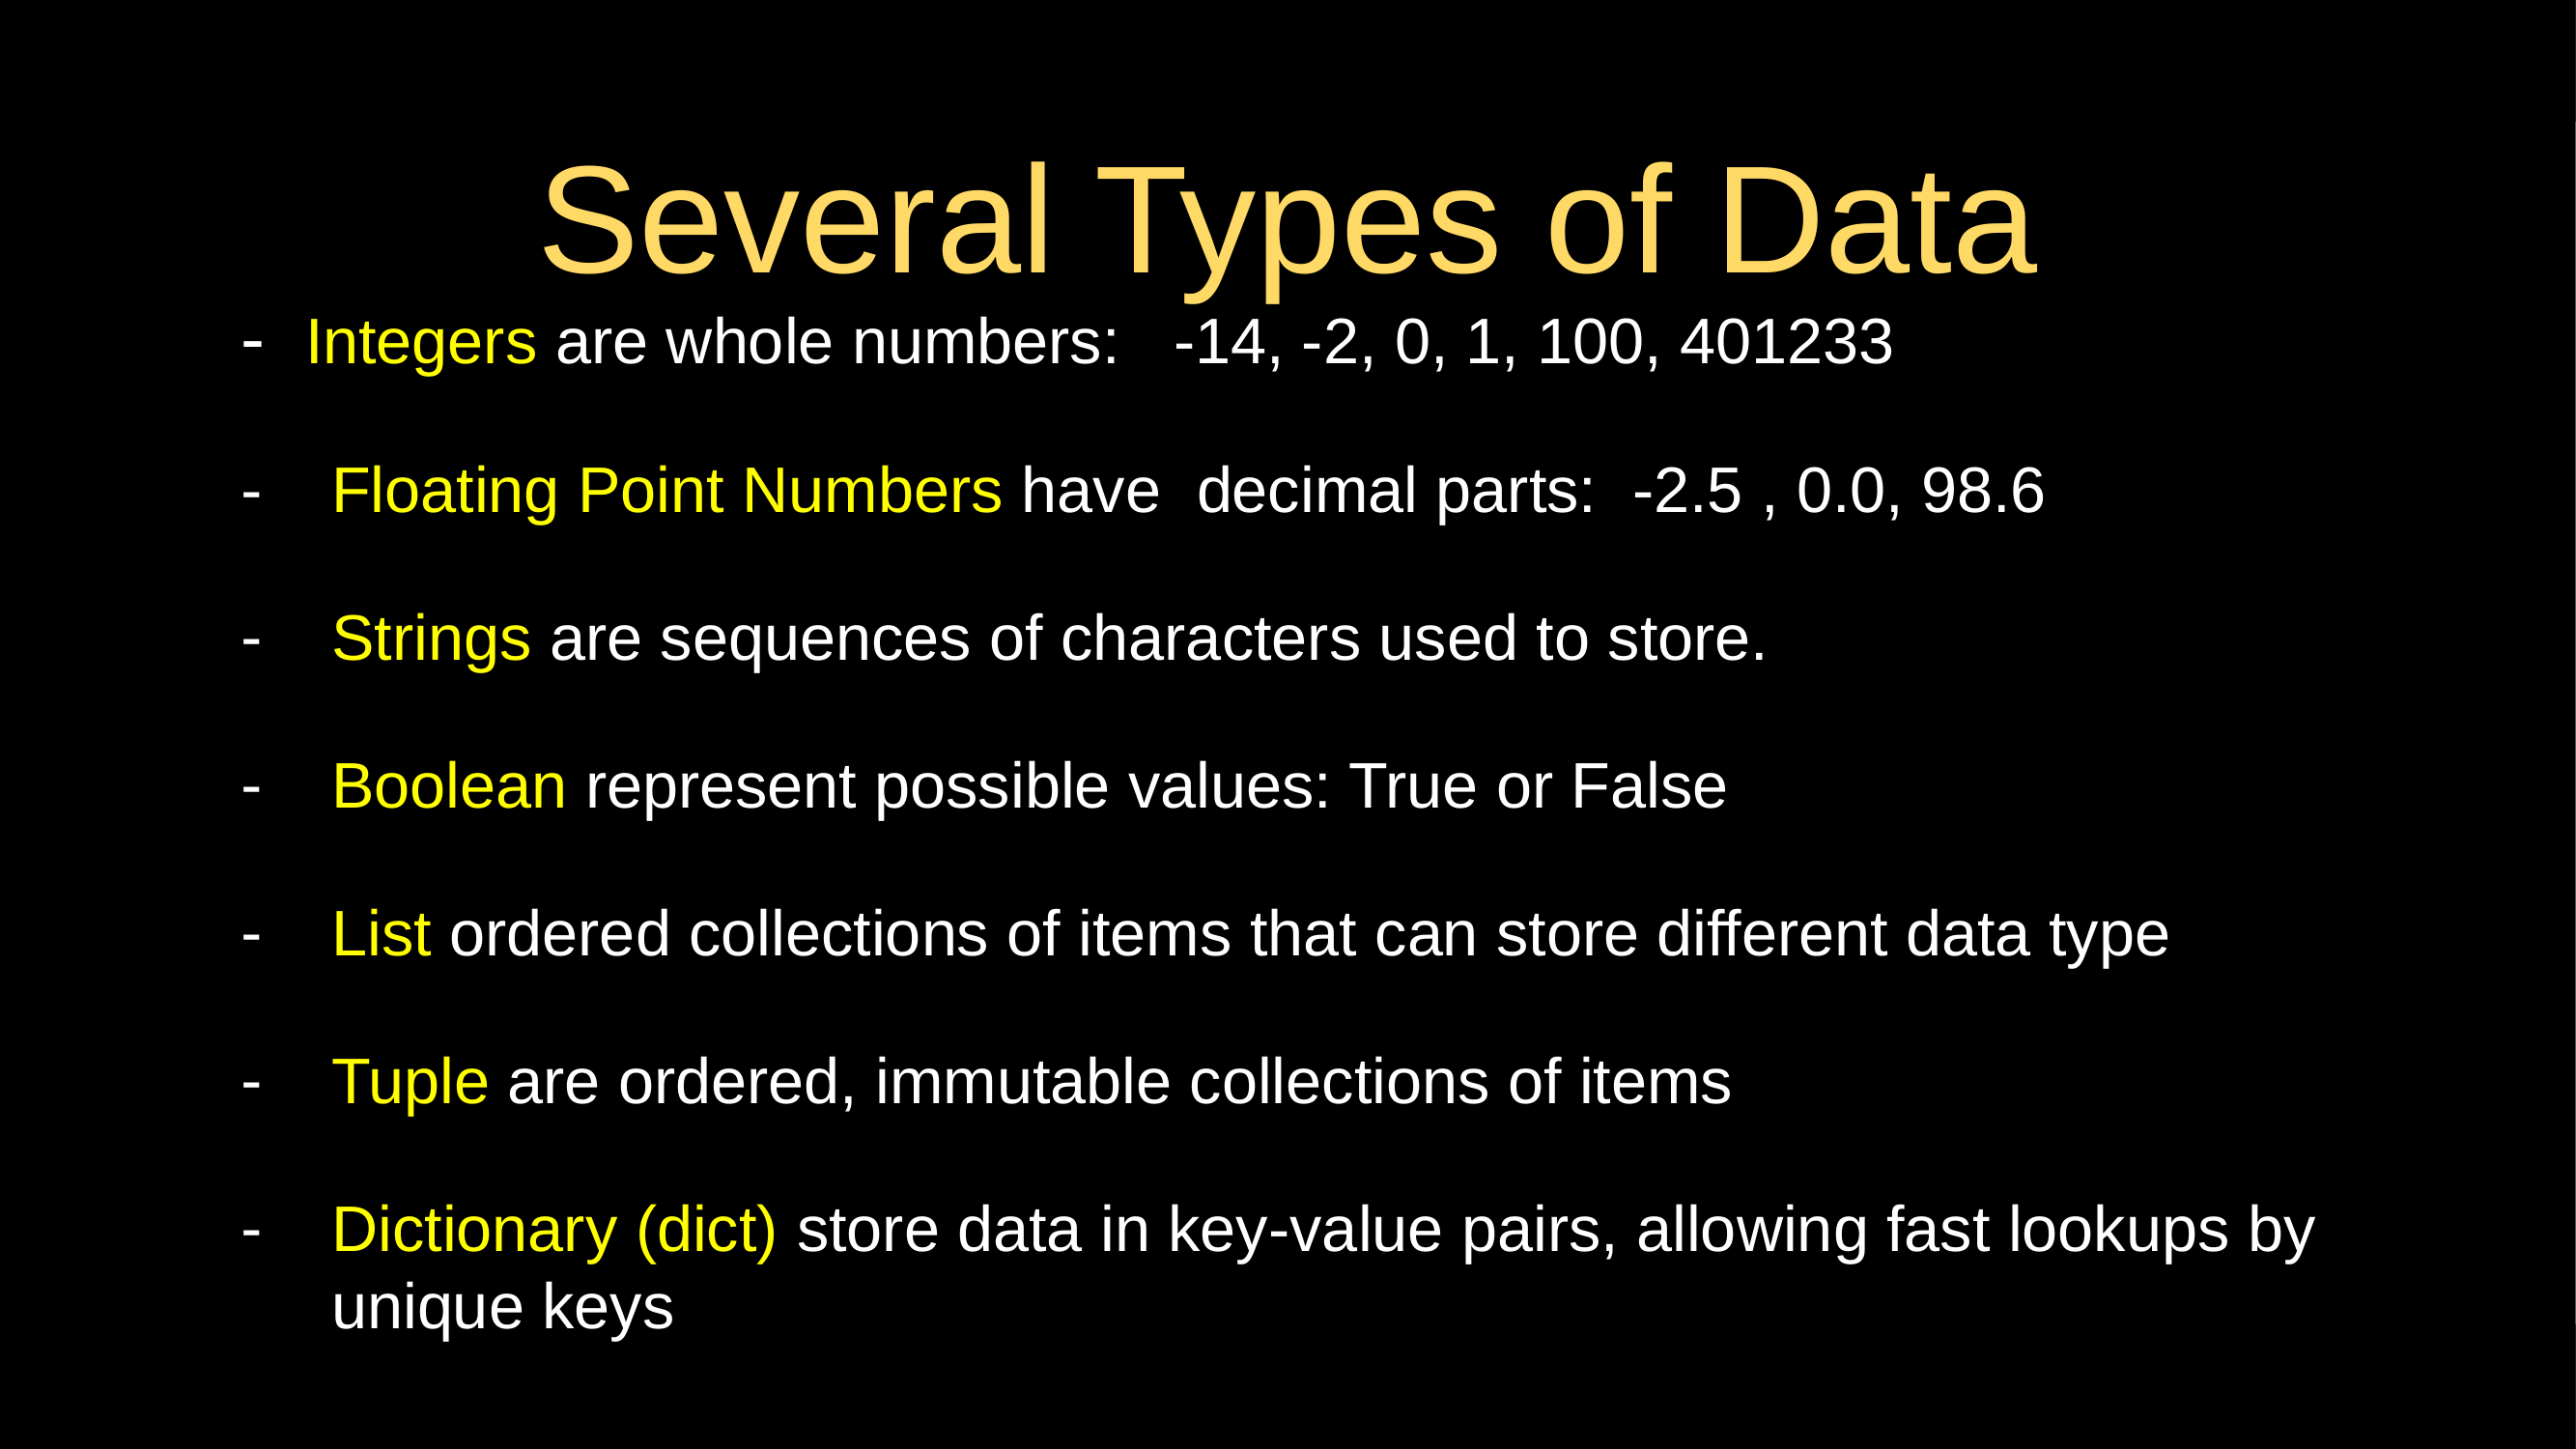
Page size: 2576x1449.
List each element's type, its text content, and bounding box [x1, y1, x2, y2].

list - Integers are whole numbers: -14, -2, 0, 1, 100, 401233 Floating Point Numbers have decimal parts: -2.5 , 0.0, 98.6 Strings are sequences of characters used to store. Boolean represent possible values: True or False List ordered collections of items that can store different data type Tuple are ordered, immutable collections of items Dictionary (dict) store data in key-value pairs, allowing fast lookups by unique keys [128, 338, 2371, 1294]
title Several Types of Data [128, 124, 2448, 300]
